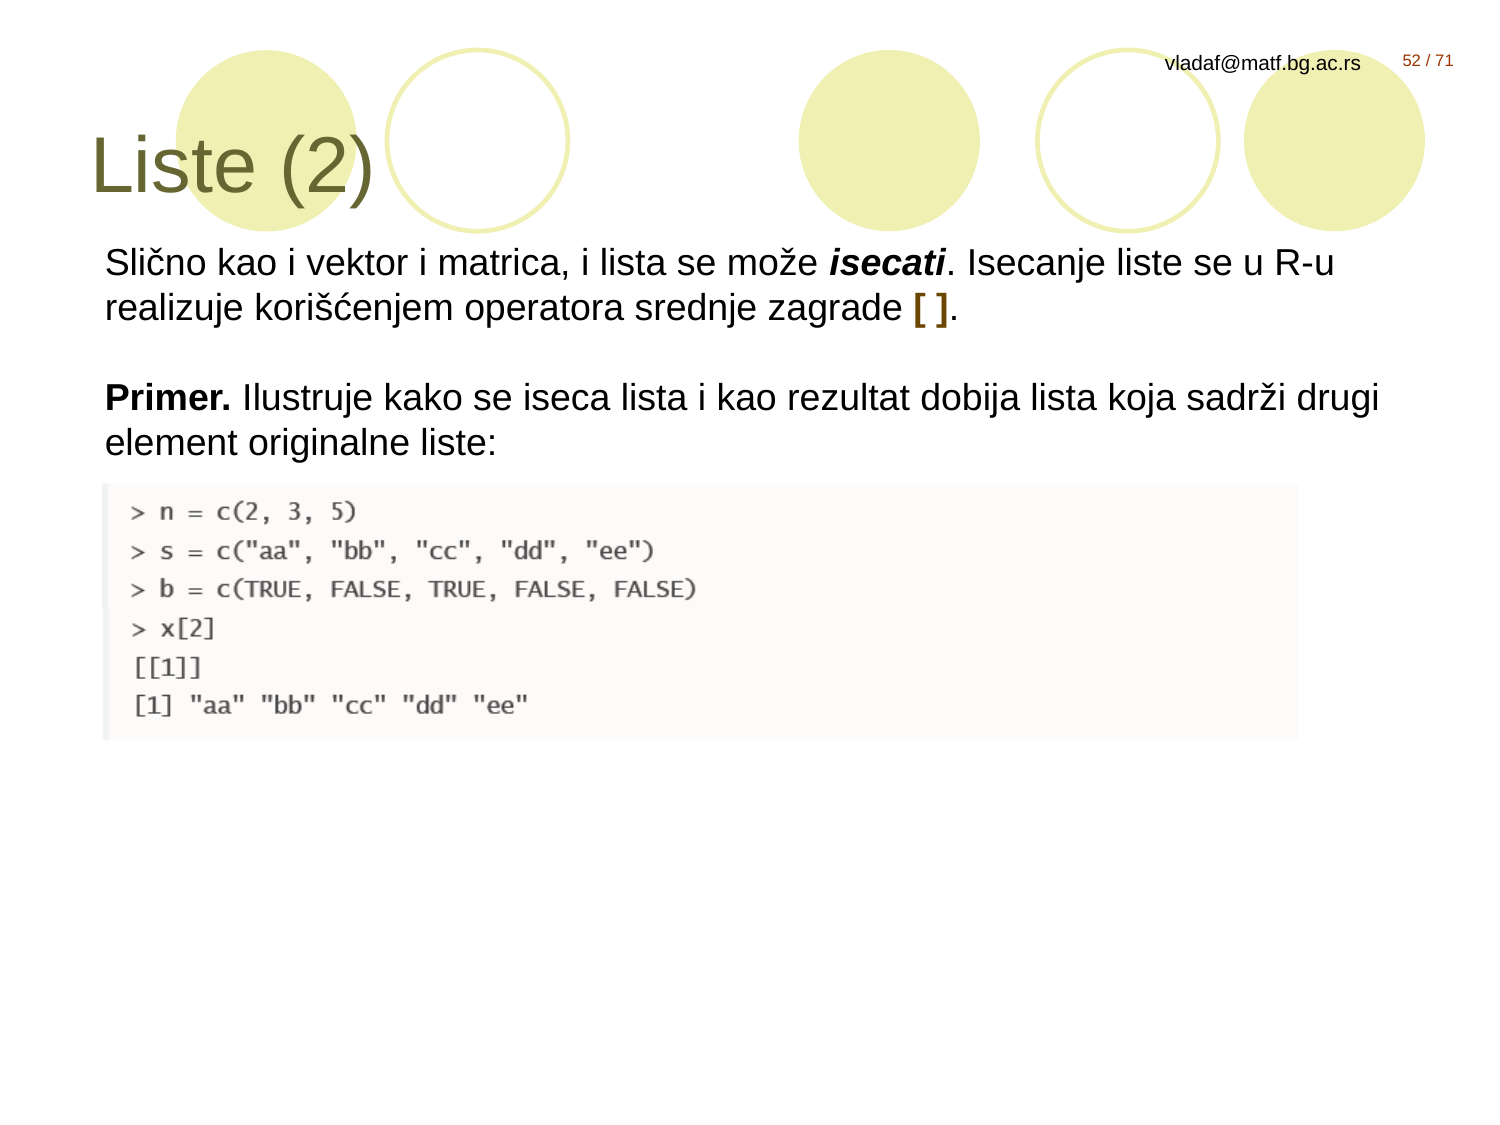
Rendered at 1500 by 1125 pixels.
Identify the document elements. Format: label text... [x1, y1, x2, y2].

title Liste (2) [75, 90, 1425, 233]
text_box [95, 482, 1305, 742]
text_box Slično kao i vektor i matrica, i lista se može isecati. Isecanje liste se u R-u realizuje korišćenjem operatora srednje zagrade [ ]. Primer. Ilustruje kako se iseca lista i kao rezultat dobija lista koja sadrži drugi element originalne liste: [90, 230, 1482, 701]
